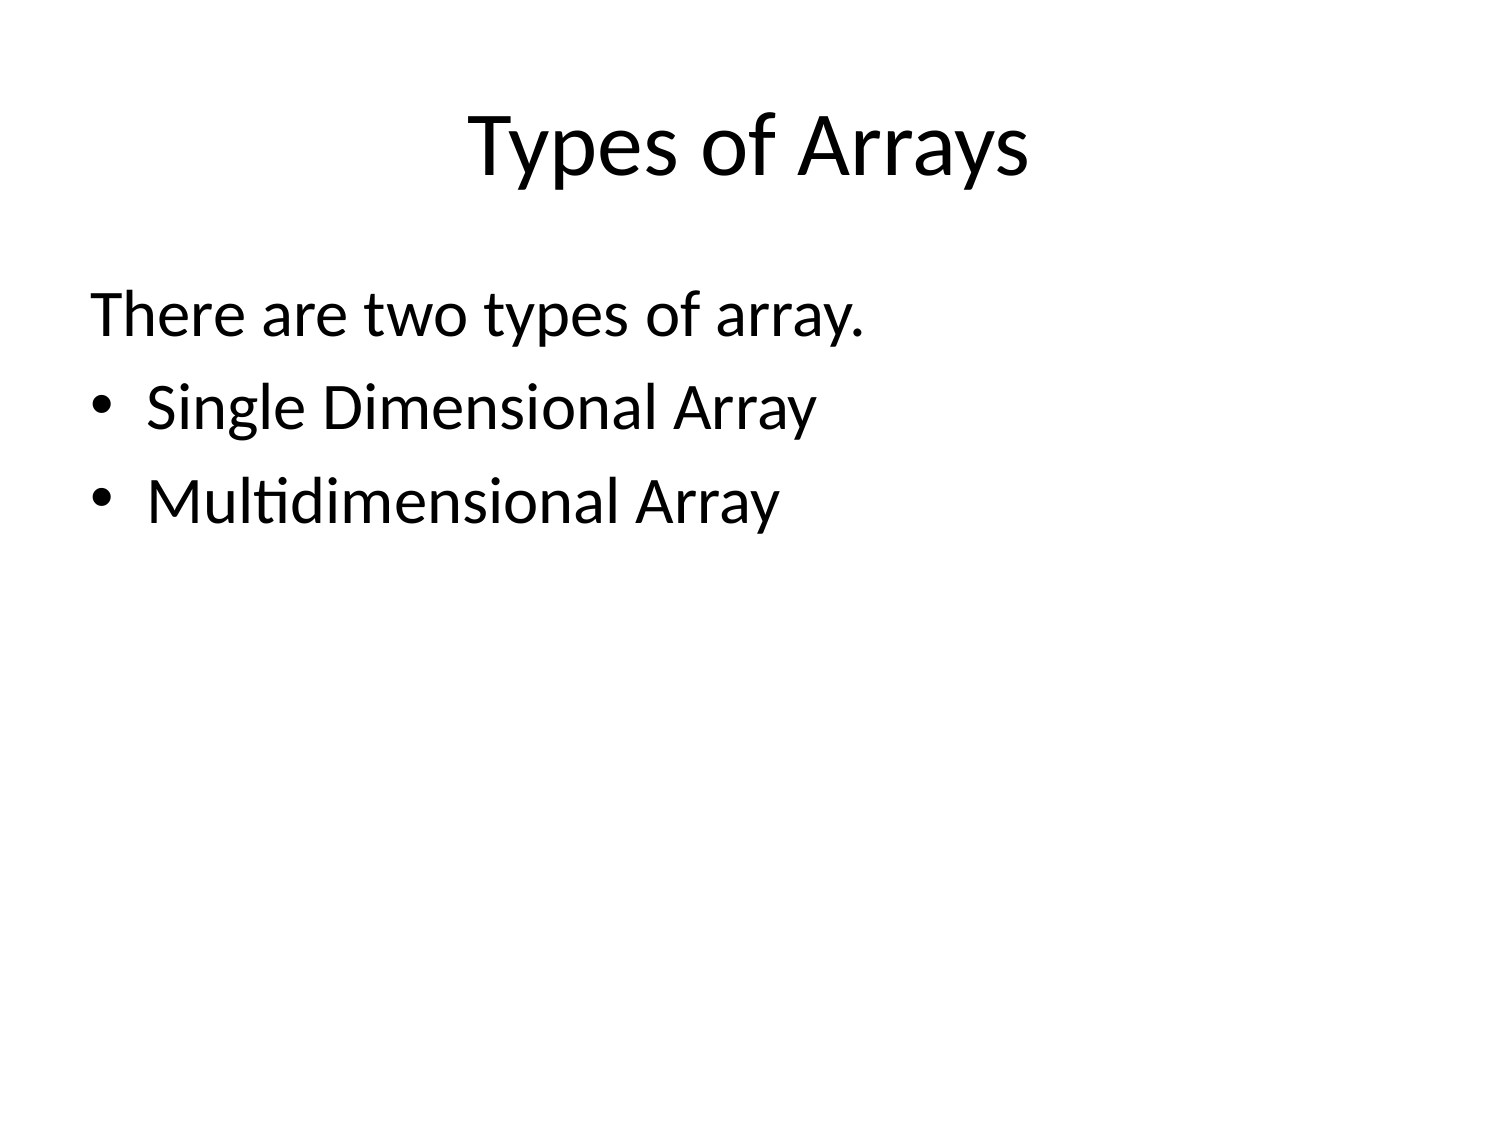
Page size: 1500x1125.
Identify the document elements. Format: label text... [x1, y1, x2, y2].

list There are two types of array. Single Dimensional Array Multidimensional Array [75, 262, 1425, 1005]
title Types of Arrays [75, 45, 1425, 233]
